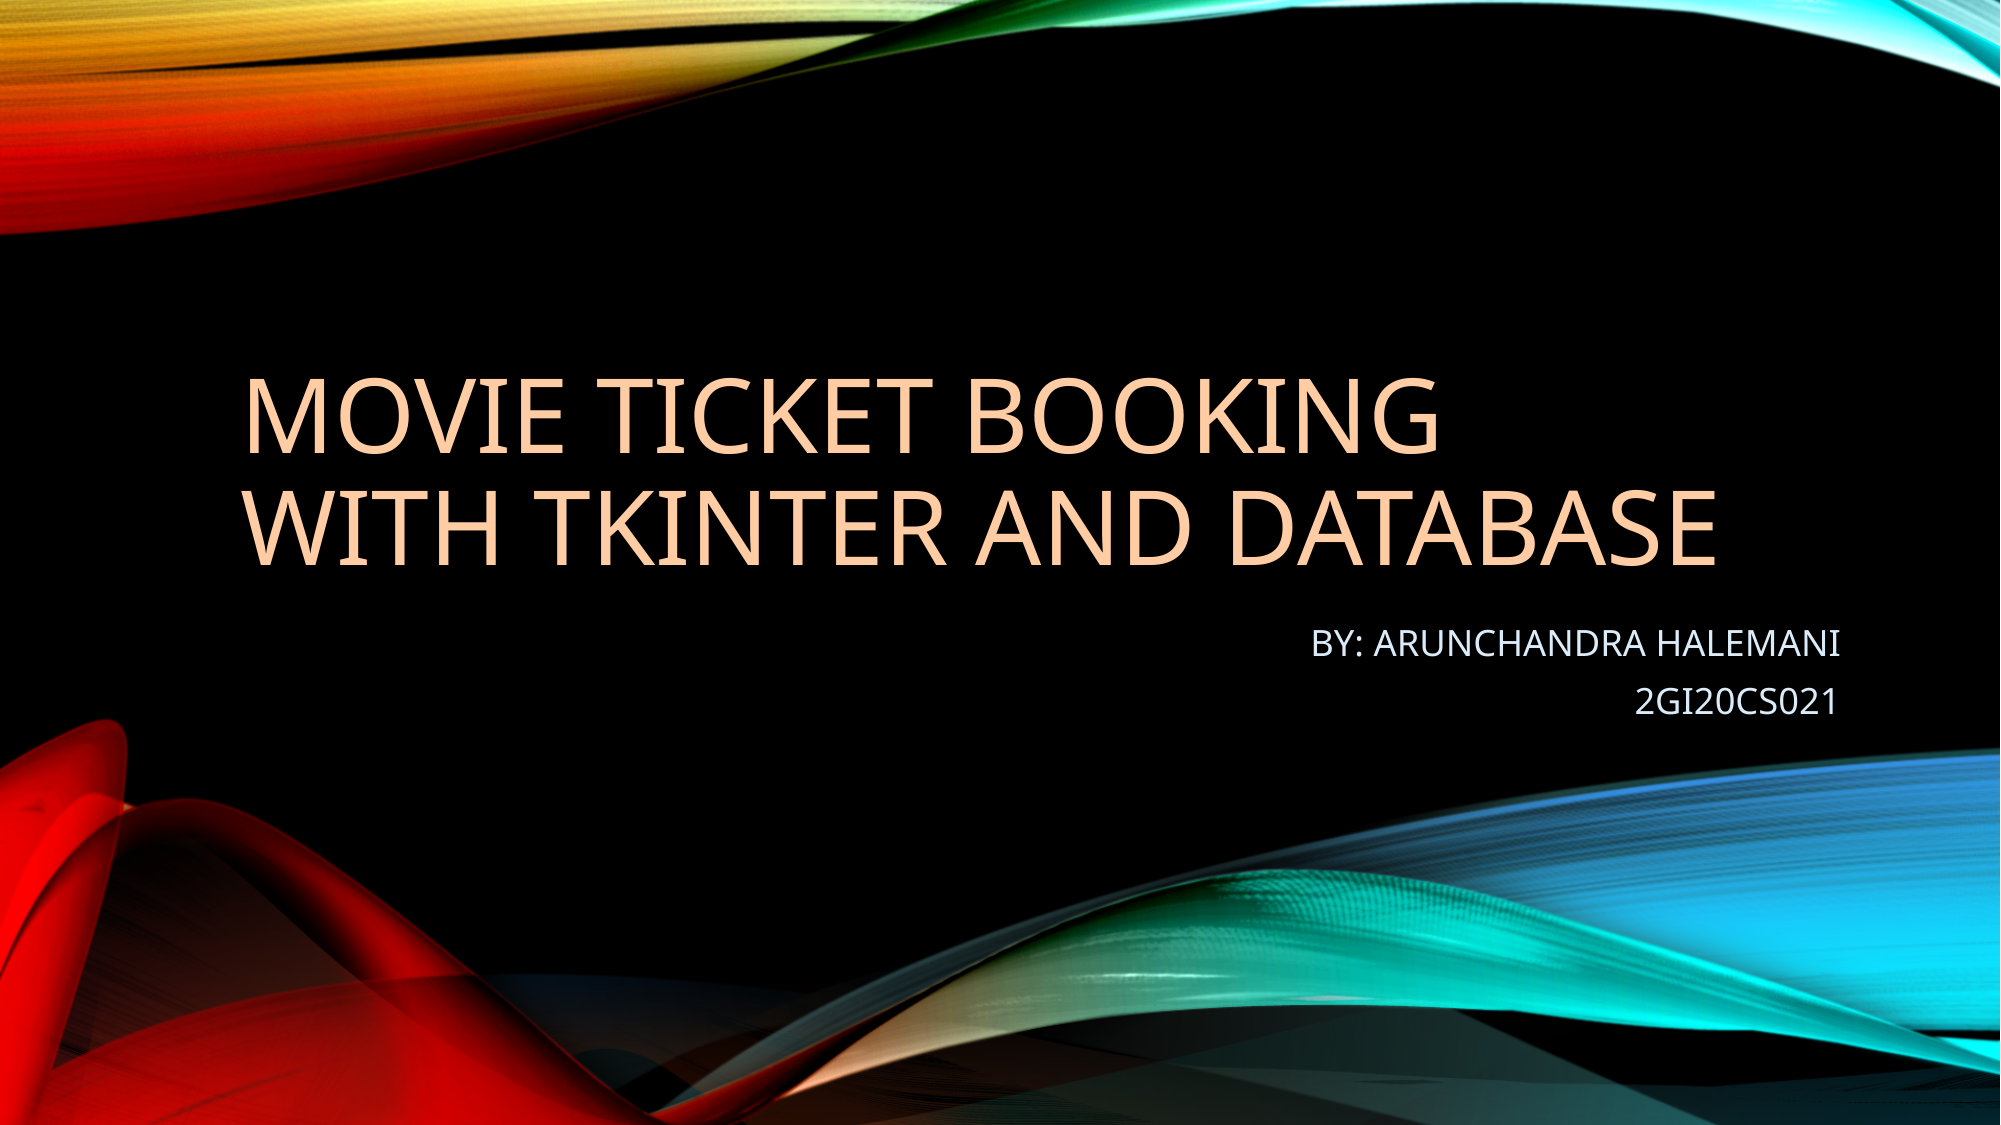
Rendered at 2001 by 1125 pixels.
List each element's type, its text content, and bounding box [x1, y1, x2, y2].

subtitle BY: ARUNCHANDRA HALEMANI 2GI20CS021 [305, 617, 1856, 731]
picture [0, 717, 2000, 1125]
title MOVIE TICKET BOOKING WITH TKINTER AND DATABASE [225, 295, 1775, 596]
picture [0, 0, 2000, 237]
